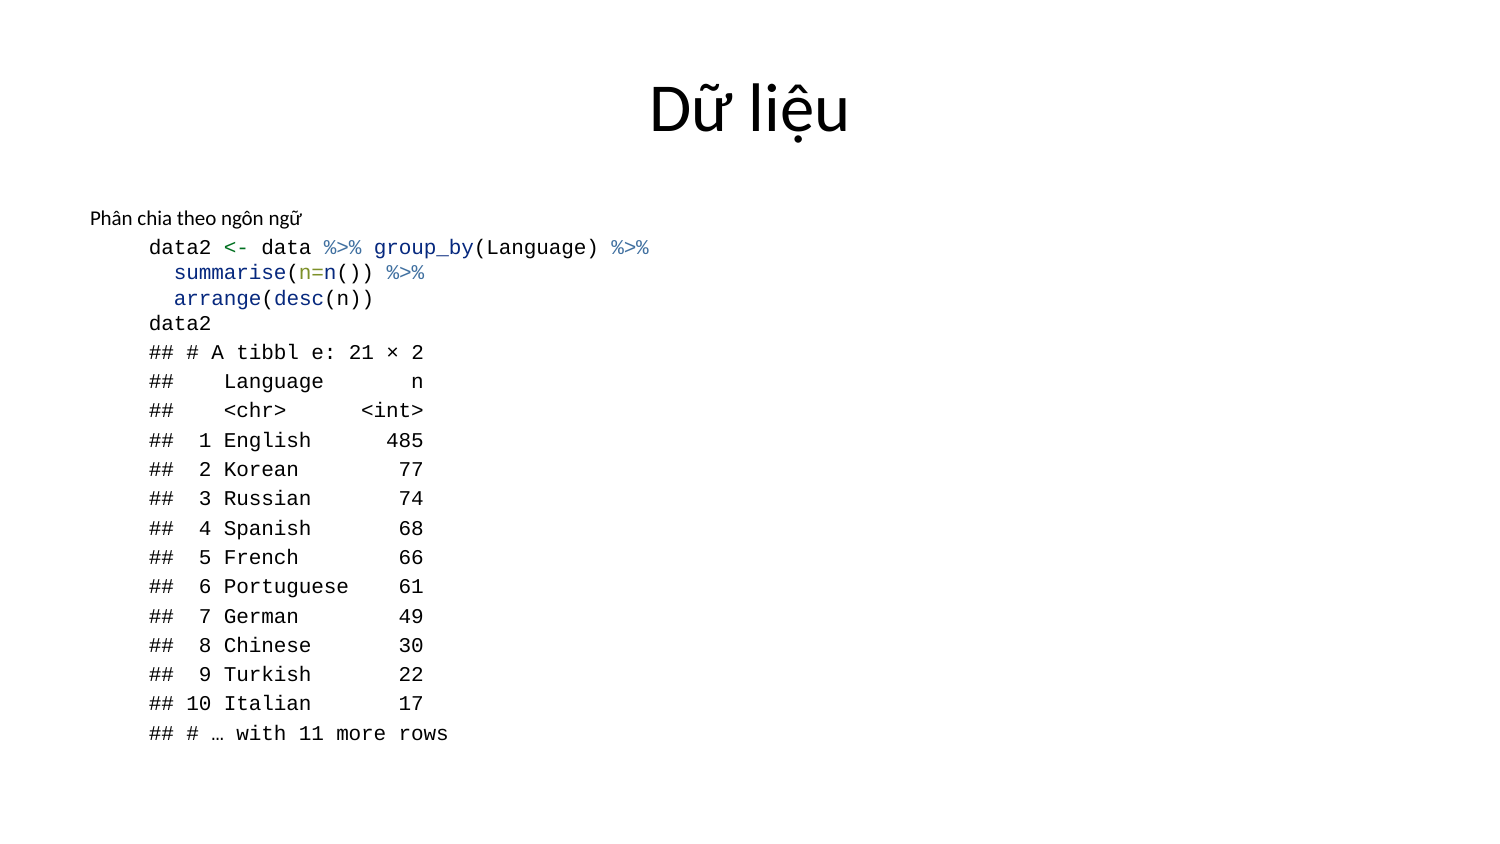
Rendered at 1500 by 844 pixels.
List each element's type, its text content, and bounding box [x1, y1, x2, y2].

title Dữ liệu [75, 33, 1425, 175]
list Phân chia theo ngôn ngữ data2 <- data %>% group_by(Language) %>% summarise(n=n()) %>% arrange(desc(n)) data2 ## # A tibbl e: 21 × 2 ## Language n ## <chr> <int> ## 1 English 485 ## 2 Korean 77 ## 3 Russian 74 ## 4 Spanish 68 ## 5 French 66 ## 6 Portuguese 61 ## 7 German 49 ## 8 Chinese 30 ## 9 Turkish 22 ## 10 Italian 17 ## # … with 11 more rows [75, 196, 1425, 754]
